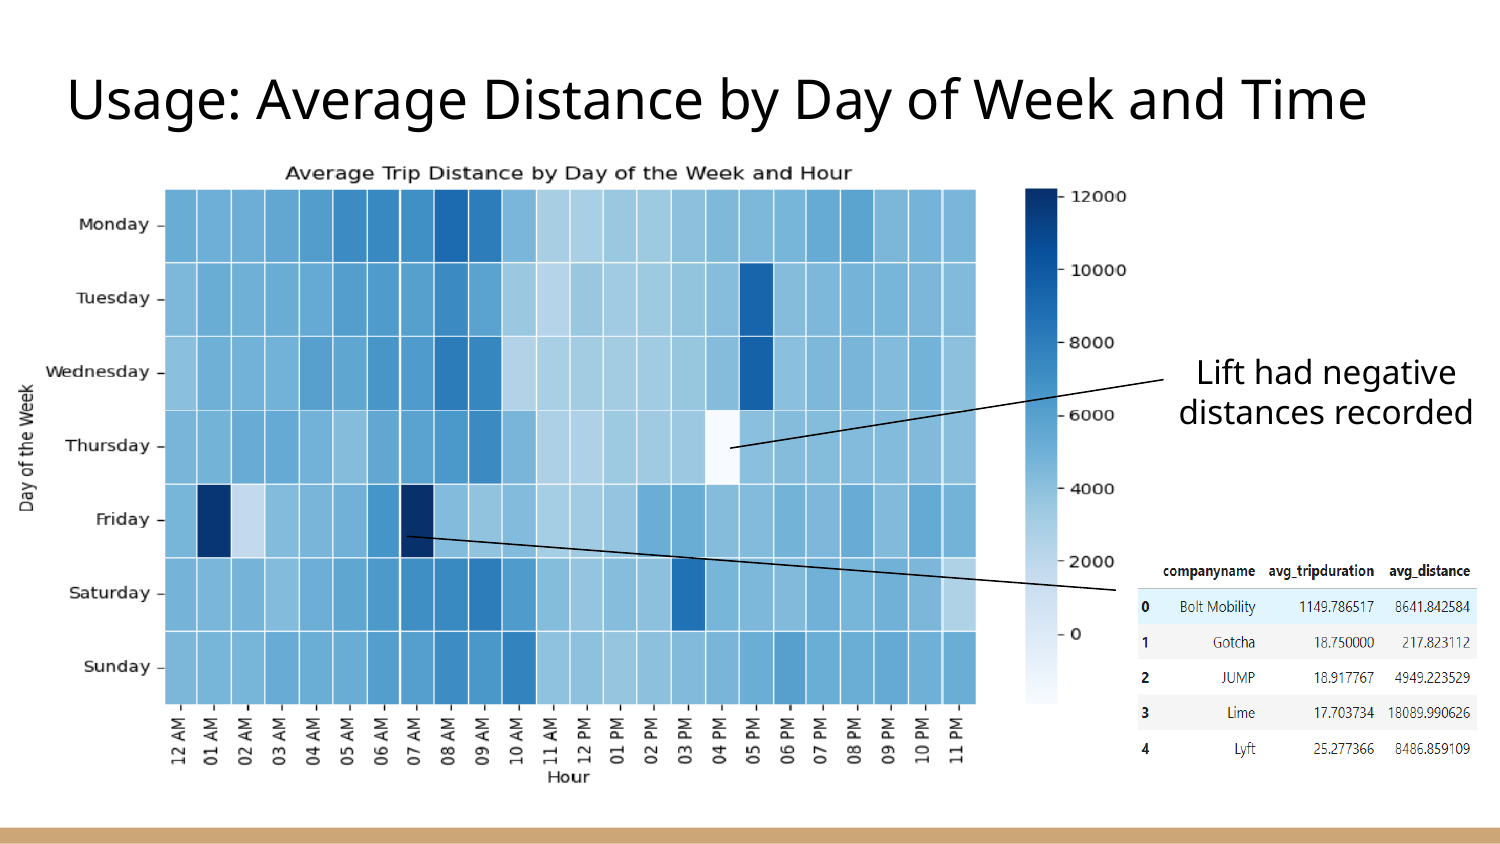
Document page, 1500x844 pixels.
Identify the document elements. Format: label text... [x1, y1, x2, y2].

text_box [729, 379, 1164, 449]
picture [10, 160, 1500, 794]
text_box Lift had negative distances recorded [1160, 335, 1493, 492]
title Usage: Average Distance by Day of Week and Time [51, 8, 1449, 146]
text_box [406, 536, 1117, 591]
